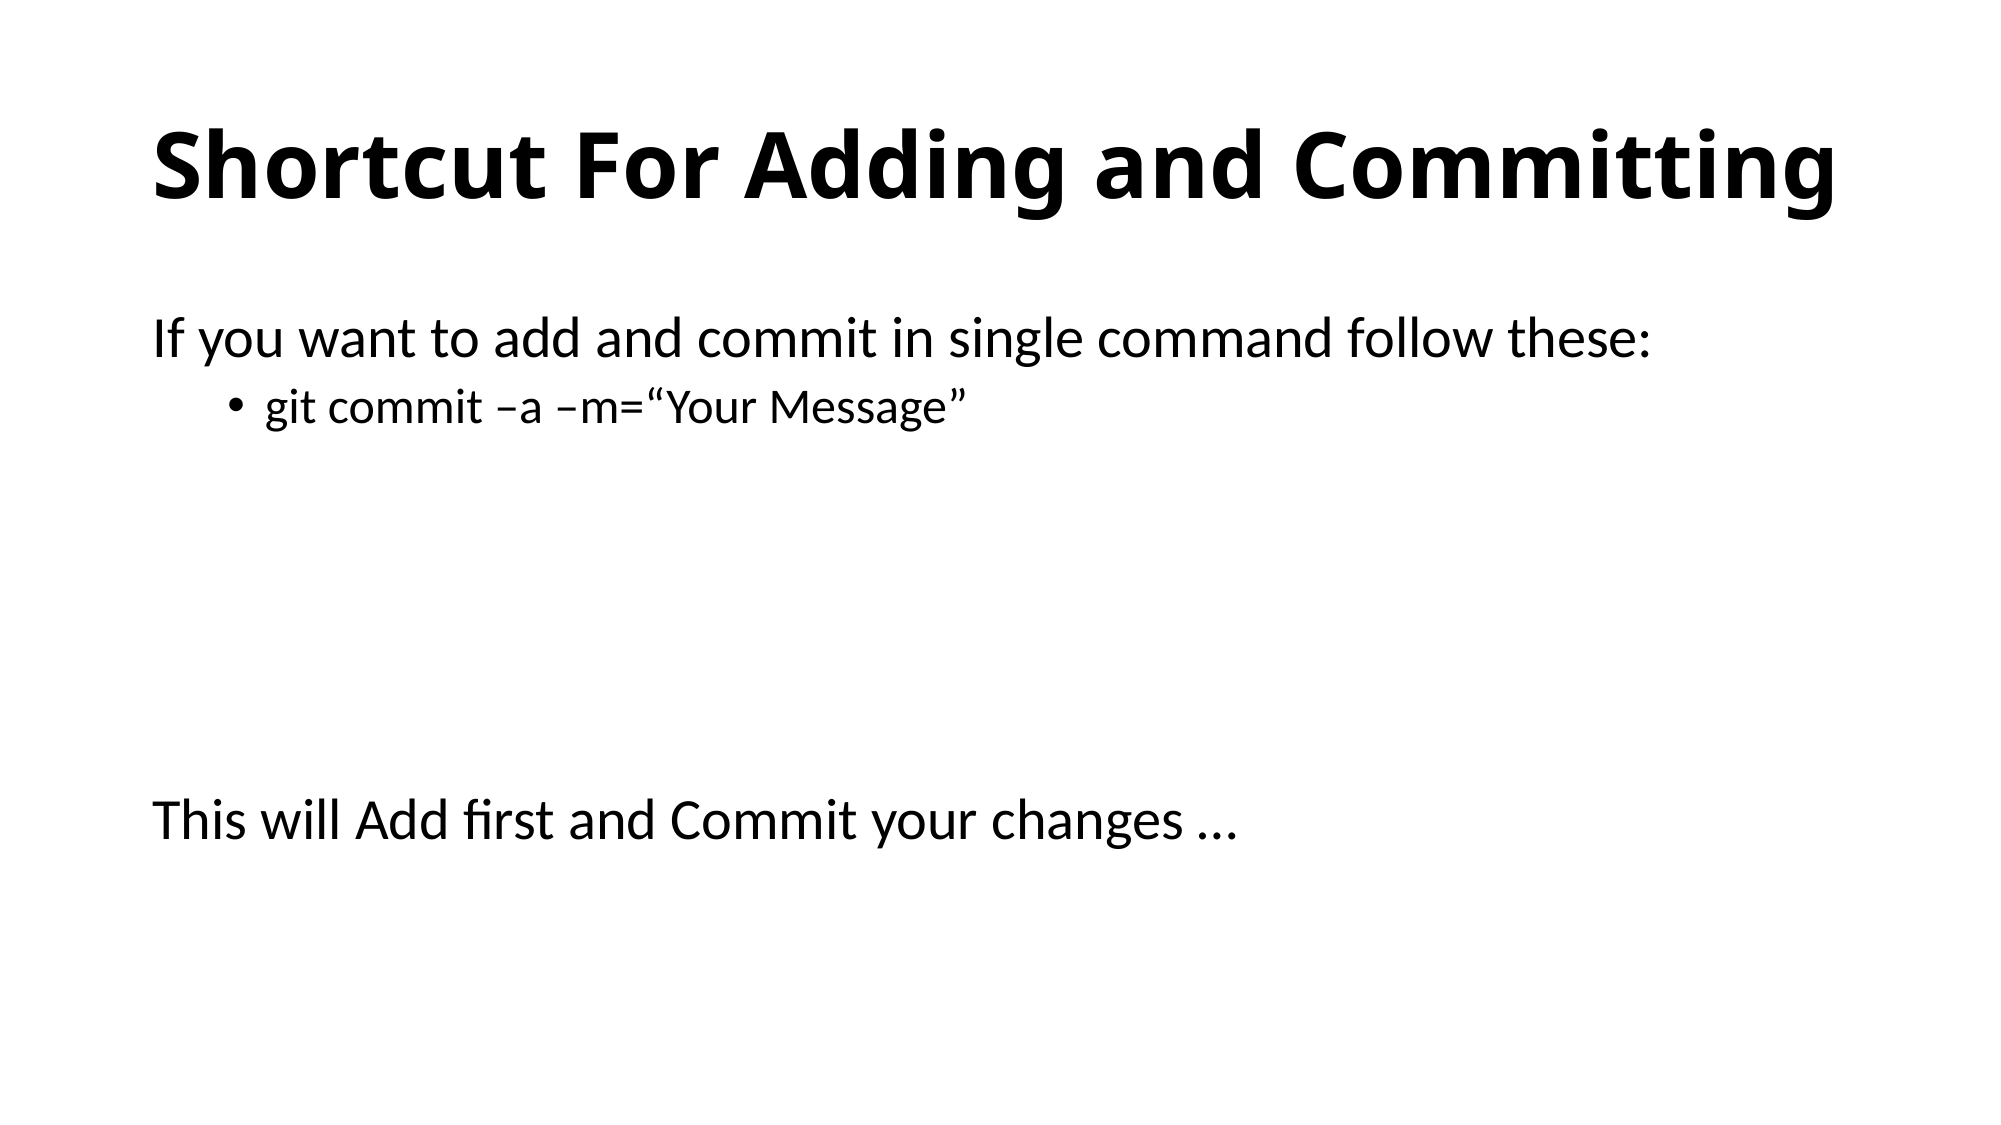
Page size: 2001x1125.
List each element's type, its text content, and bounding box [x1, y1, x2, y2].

list If you want to add and commit in single command follow these: git commit –a –m=“Your Message” This will Add first and Commit your changes … [137, 299, 1863, 1014]
title Shortcut For Adding and Committing [137, 59, 1863, 278]
